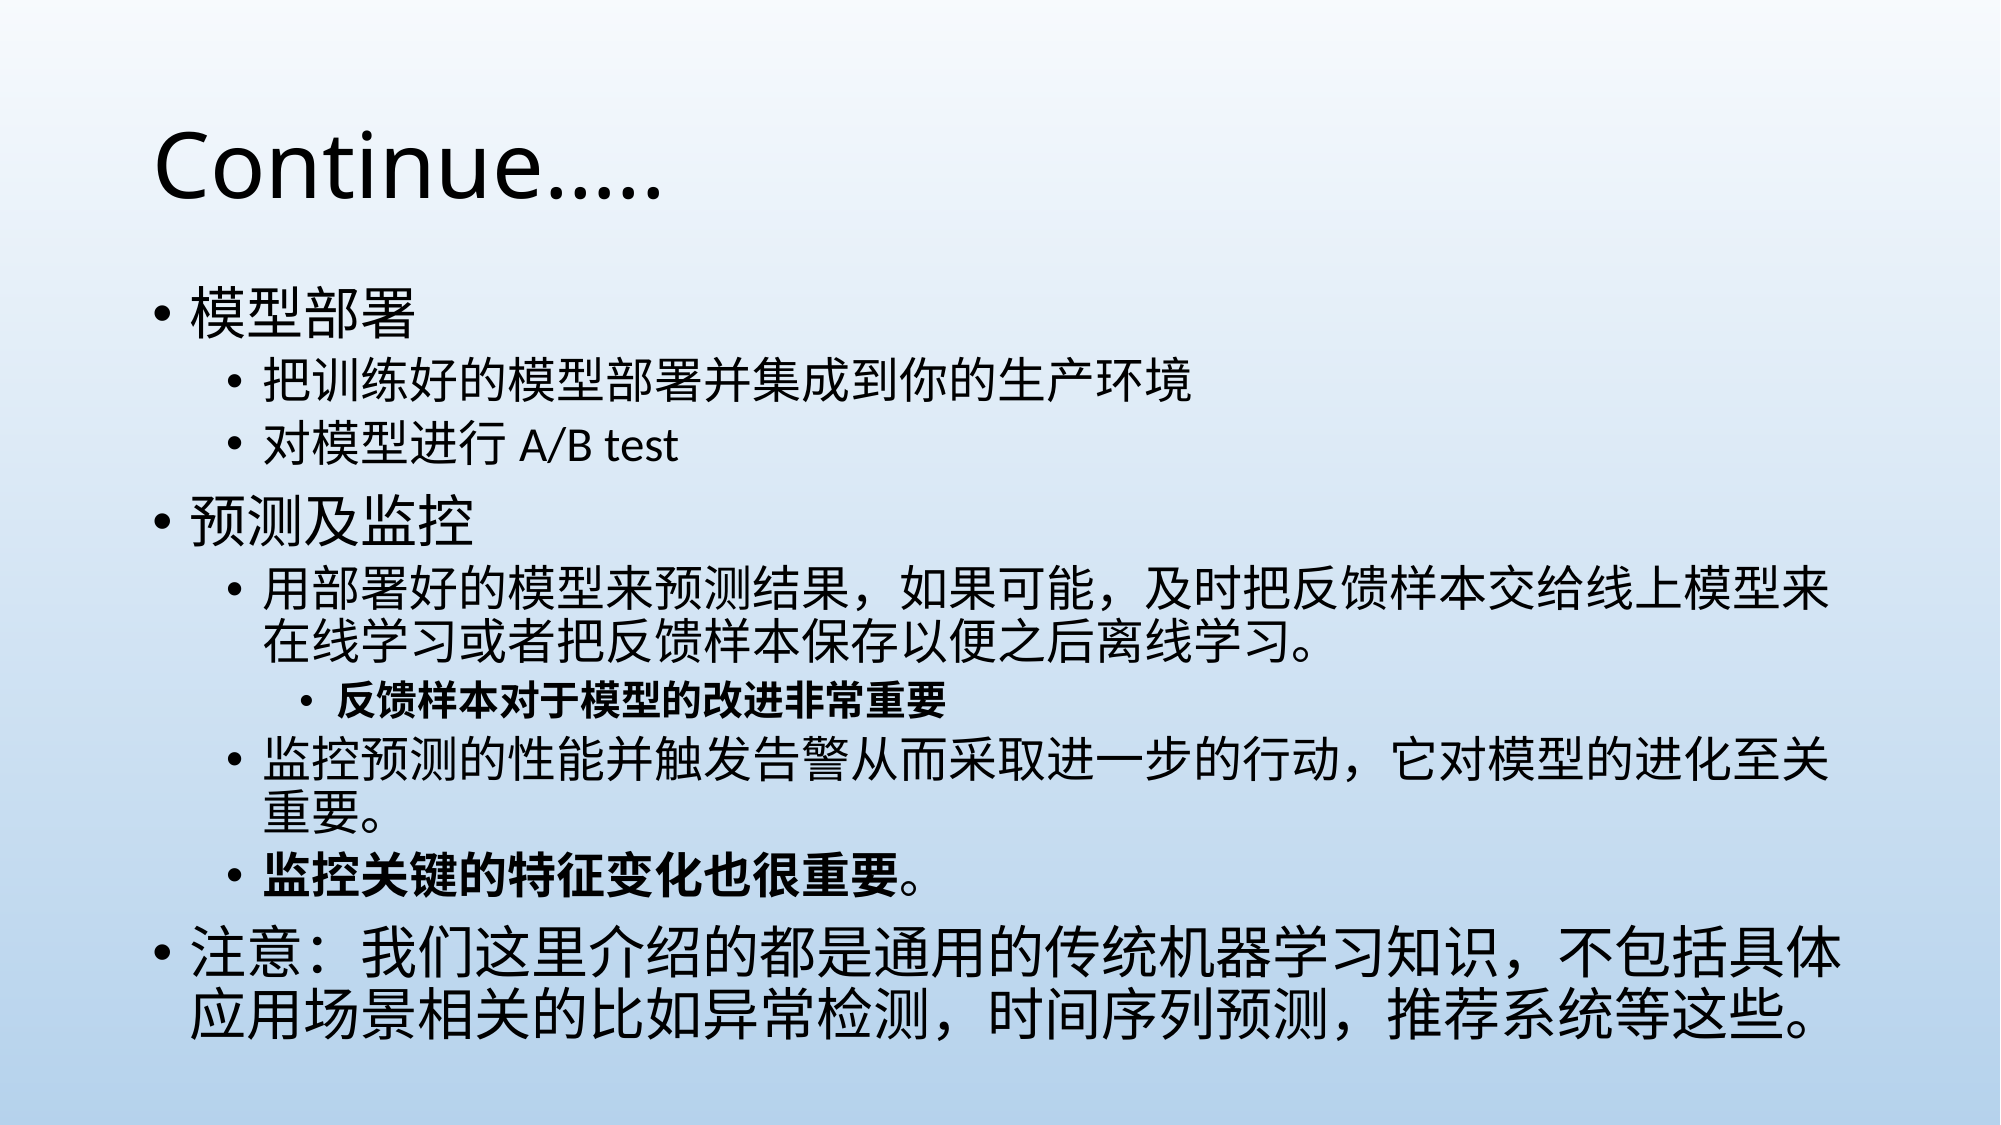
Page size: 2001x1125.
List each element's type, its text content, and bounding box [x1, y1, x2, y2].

list 模型部署 把训练好的模型部署并集成到你的生产环境 对模型进行A/B test 预测及监控 用部署好的模型来预测结果，如果可能，及时把反馈样本交给线上模型来在线学习或者把反馈样本保存以便之后离线学习。 反馈样本对于模型的改进非常重要 监控预测的性能并触发告警从而采取进一步的行动，它对模型的进化至关重要。 监控关键的特征变化也很重要。 注意：我们这里介绍的都是通用的传统机器学习知识，不包括具体应用场景相关的比如异常检测，时间序列预测，推荐系统等这些。 [137, 277, 1863, 1074]
title Continue….. [137, 59, 1863, 277]
